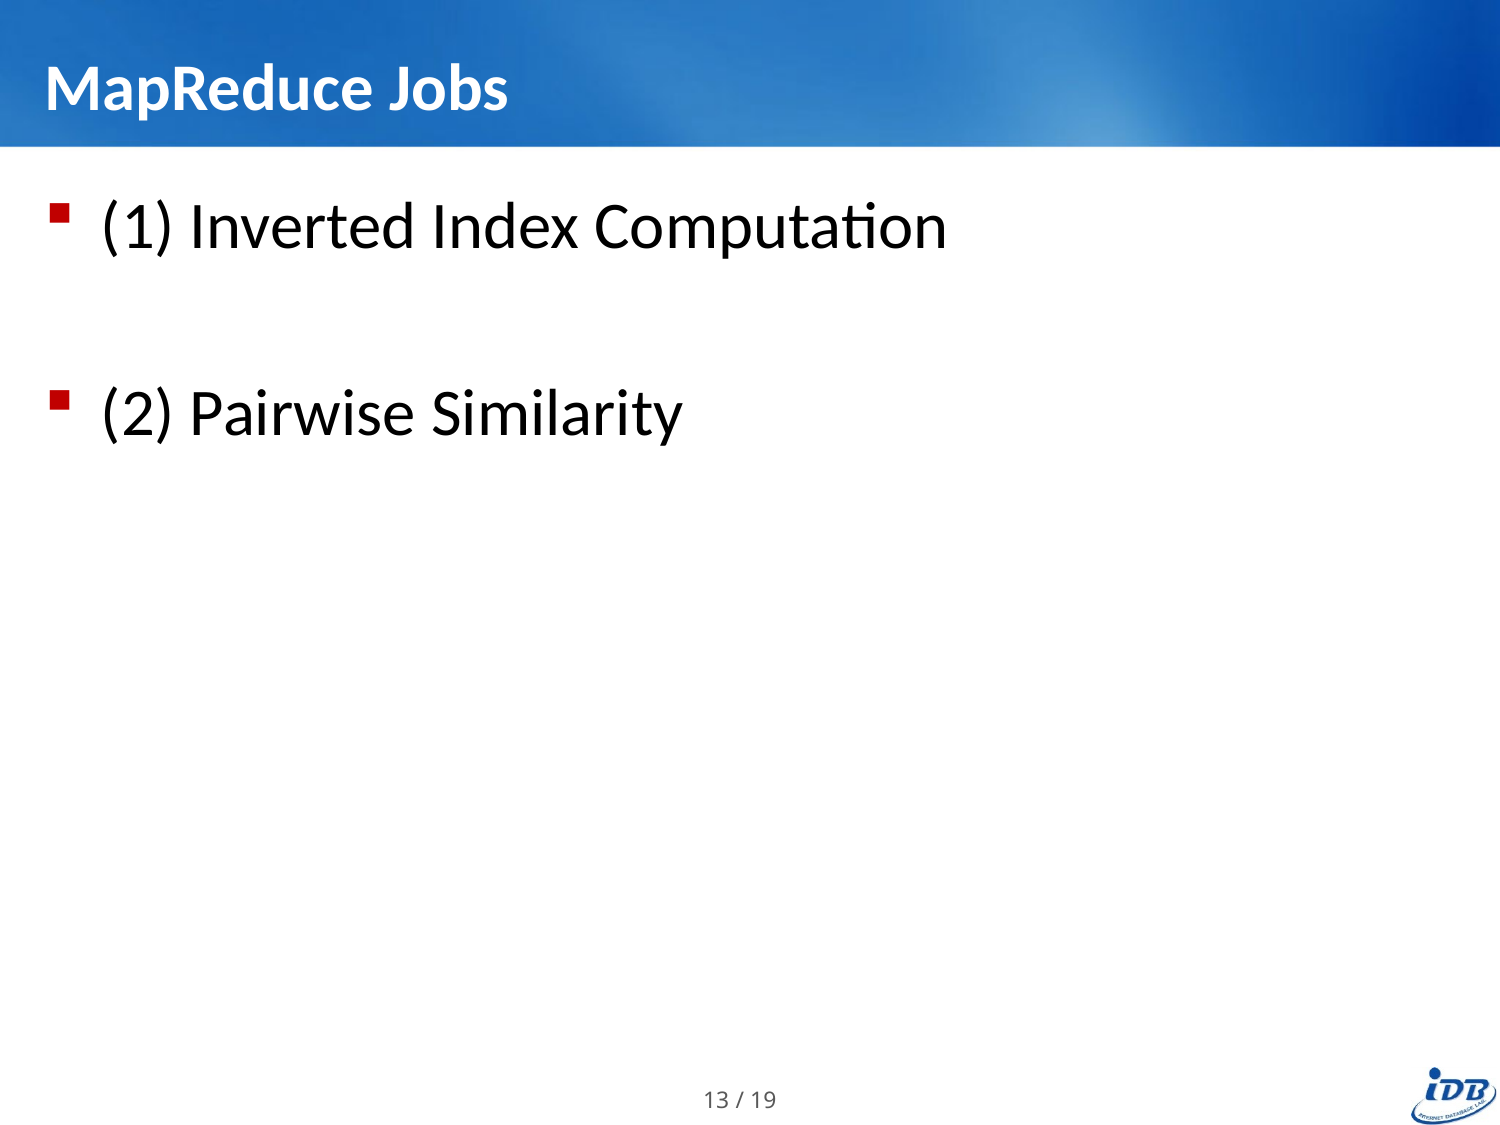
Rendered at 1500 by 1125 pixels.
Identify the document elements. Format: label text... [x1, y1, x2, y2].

title MapReduce Jobs [29, 19, 1471, 149]
picture [0, 0, 1500, 1125]
list (1) Inverted Index Computation (2) Pairwise Similarity [29, 174, 1471, 1071]
